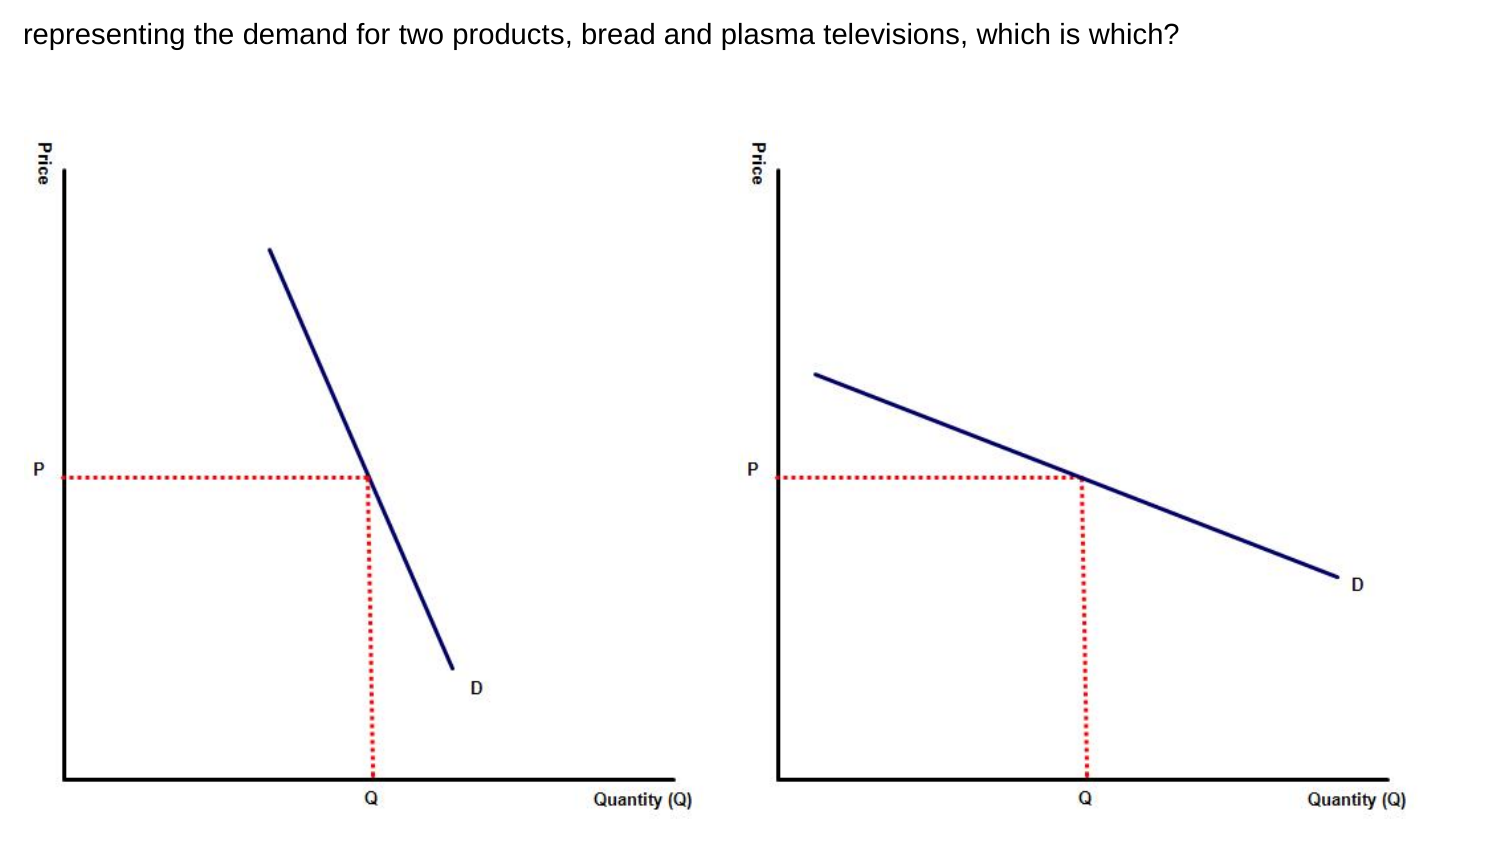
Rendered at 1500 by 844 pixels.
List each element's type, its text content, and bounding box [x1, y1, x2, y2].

picture [24, 130, 714, 819]
text_box representing the demand for two products, bread and plasma televisions, which is which? [0, 0, 1434, 106]
picture [737, 130, 1427, 819]
